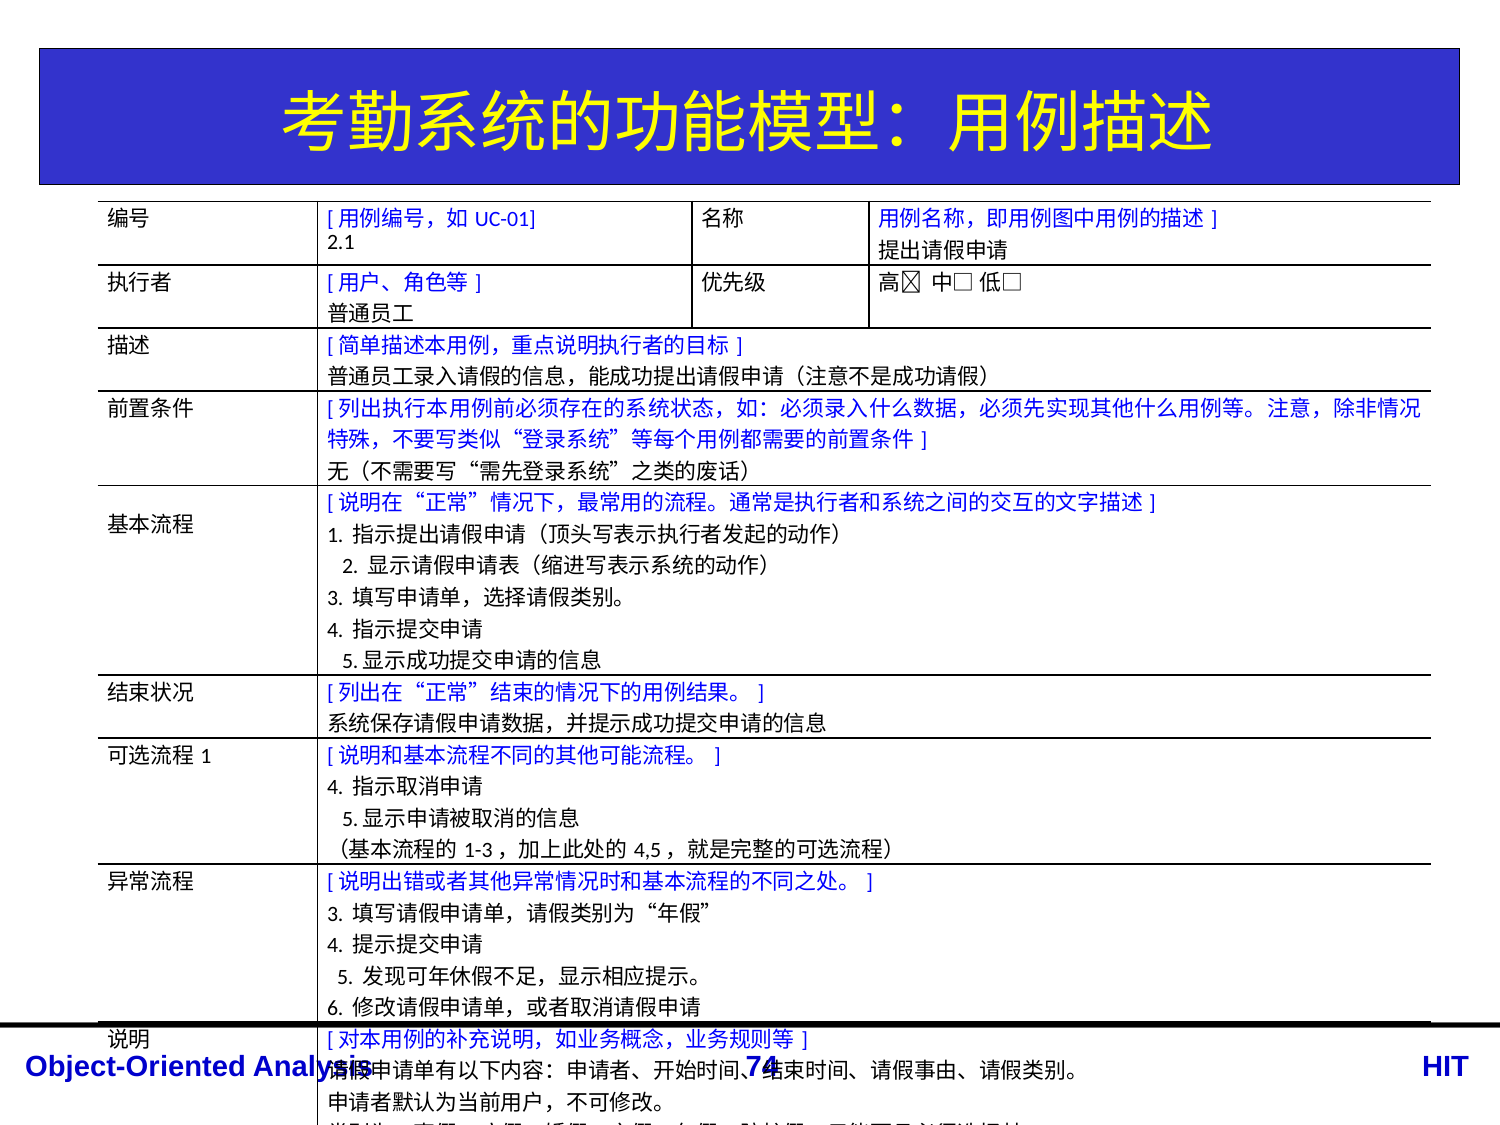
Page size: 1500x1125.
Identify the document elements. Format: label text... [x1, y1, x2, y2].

table_cell 可选流程1 [98, 739, 317, 863]
table_cell [列出在“正常”结束的情况下的用例结果。] 系统保存请假申请数据，并提示成功提交申请的信息 [318, 676, 1431, 737]
table_header [用例编号，如UC-01] 2.1 [318, 202, 691, 264]
table_cell [用户、角色等] 普通员工 [318, 266, 691, 327]
table_cell 高 中□ 低□ [870, 266, 1431, 327]
table_cell 说明 [98, 1023, 317, 1125]
table_cell 执行者 [98, 266, 317, 327]
table_header 名称 [693, 202, 868, 264]
table_cell 结束状况 [98, 676, 317, 737]
table_cell [简单描述本用例，重点说明执行者的目标] 普通员工录入请假的信息，能成功提出请假申请（注意不是成功请假） [318, 329, 1431, 390]
table_cell [说明出错或者其他异常情况时和基本流程的不同之处。] 3. 填写请假申请单，请假类别为“年假” 4. 提示提交申请 5. 发现可年休假不足，显示相应提示。 6. 修改请假申请单，或者取消请假申请 [318, 865, 1431, 1021]
table_header 用例名称，即用例图中用例的描述] 提出请假申请 [870, 202, 1431, 264]
table_header 编号 [98, 202, 317, 264]
table_cell [对本用例的补充说明，如业务概念，业务规则等] 请假申请单有以下内容：申请者、开始时间、结束时间、请假事由、请假类别。 申请者默认为当前用户，不可修改。 类别为：事假、病假、婚假、产假、年假、陪护假，只能而且必须选择其一 [318, 1023, 1431, 1125]
table_cell 前置条件 [98, 392, 317, 485]
title 考勤系统的功能模型：用例描述 [38, 54, 1457, 185]
table_cell [说明在“正常”情况下，最常用的流程。通常是执行者和系统之间的交互的文字描述] 1. 指示提出请假申请（顶头写表示执行者发起的动作） 2. 显示请假申请表（缩进写表示系统的动作） 3. 填写申请单，选择请假类别。 4. 指示提交申请 5.显示成功提交申请的信息 [318, 486, 1431, 674]
table_cell 异常流程 [98, 865, 317, 1021]
table_cell [说明和基本流程不同的其他可能流程。] 4. 指示取消申请 5.显示申请被取消的信息 （基本流程的1-3，加上此处的4,5，就是完整的可选流程） [318, 739, 1431, 863]
table_cell 优先级 [693, 266, 868, 327]
table_cell 描述 [98, 329, 317, 390]
table_cell 基本流程 [98, 486, 317, 674]
table_cell [列出执行本用例前必须存在的系统状态，如：必须录入什么数据，必须先实现其他什么用例等。注意，除非情况特殊，不要写类似“登录系统”等每个用例都需要的前置条件] 无（不需要写“需先登录系统”之类的废话） [318, 392, 1431, 485]
